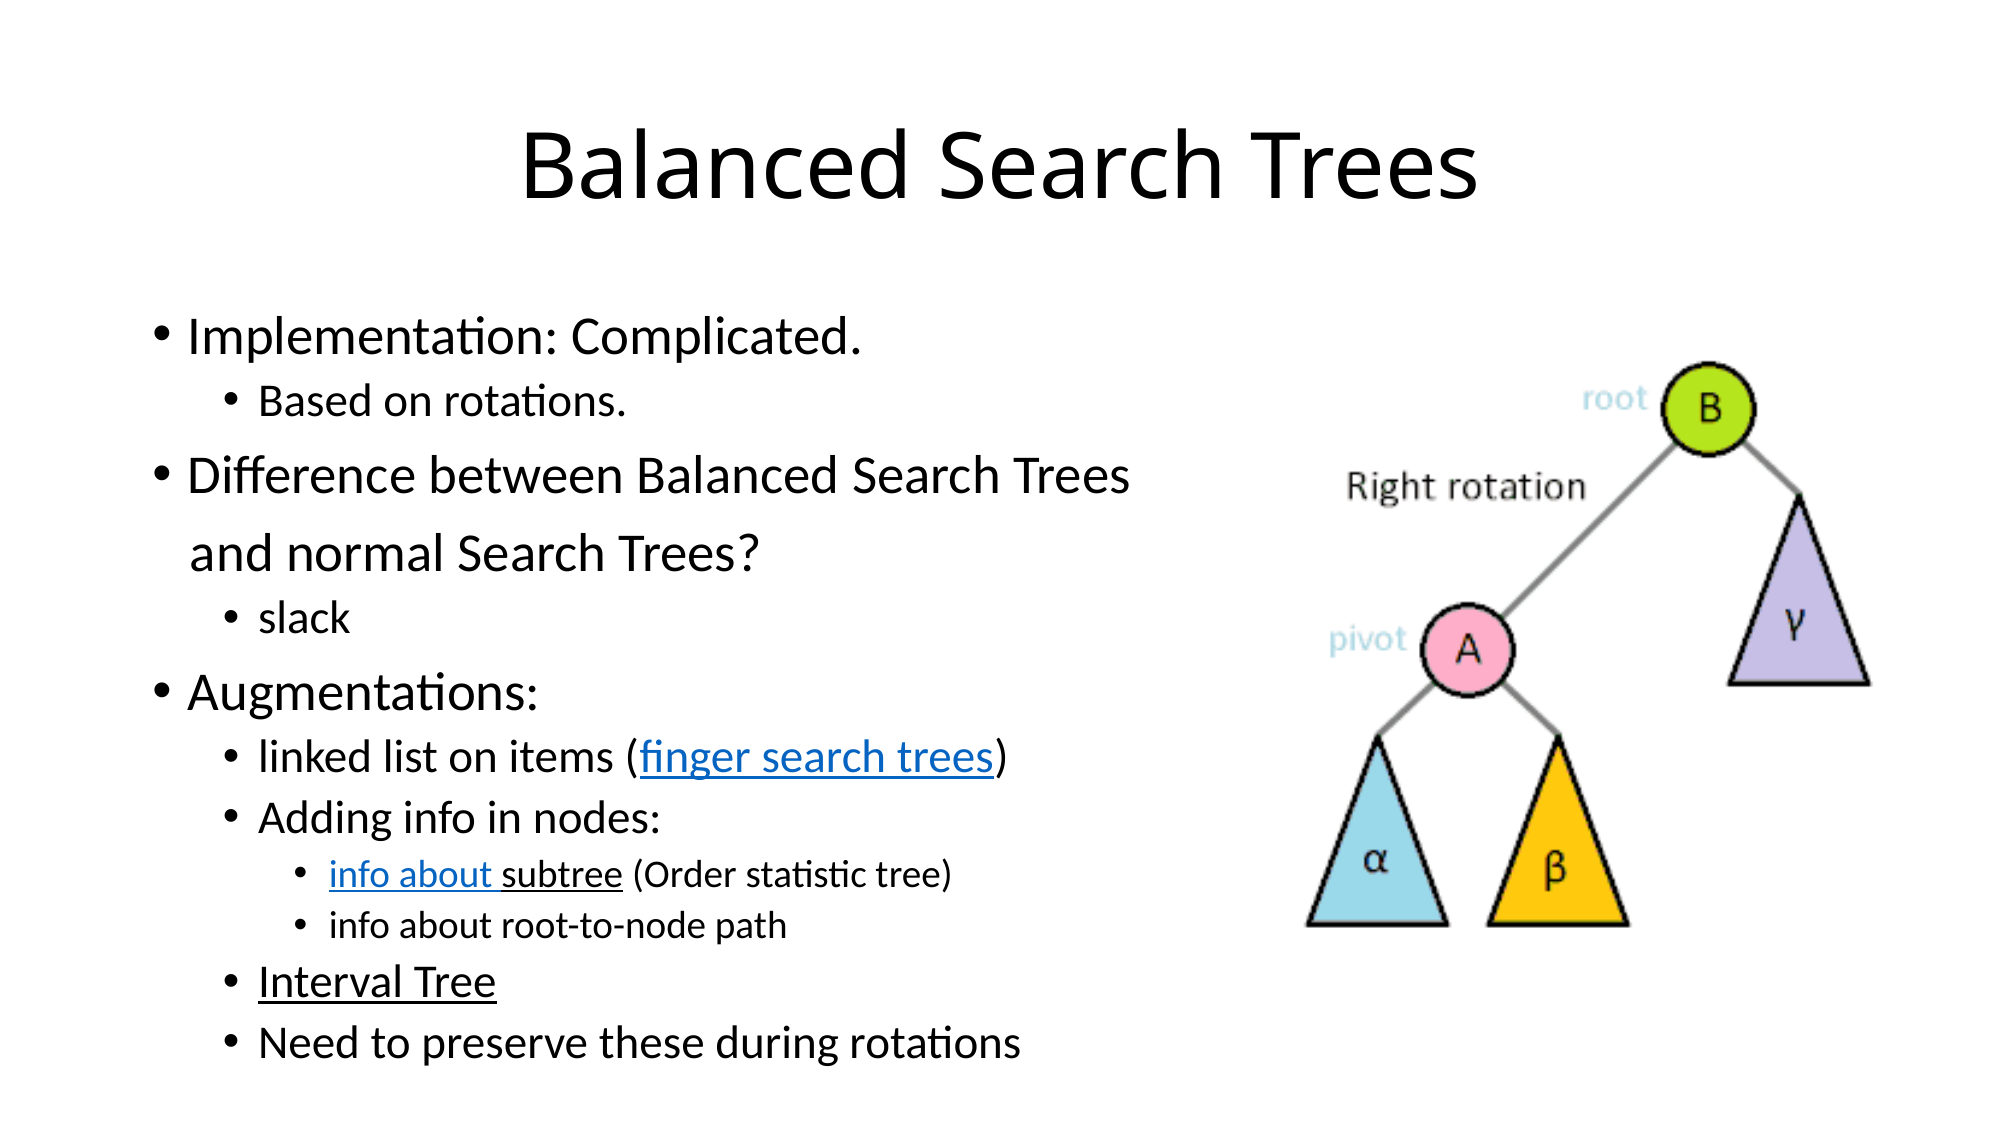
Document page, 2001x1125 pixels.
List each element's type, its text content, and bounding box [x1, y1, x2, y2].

picture [1288, 350, 1890, 952]
list Implementation: Complicated. Based on rotations. Difference between Balanced Search Trees and normal Search Trees? slack Augmentations: linked list on items (finger search trees) Adding info in nodes: info about subtree (Order statistic tree) info about root-to-node path Interval Tree Need to preserve these during rotations [137, 299, 1863, 1084]
title Balanced Search Trees [137, 59, 1863, 278]
